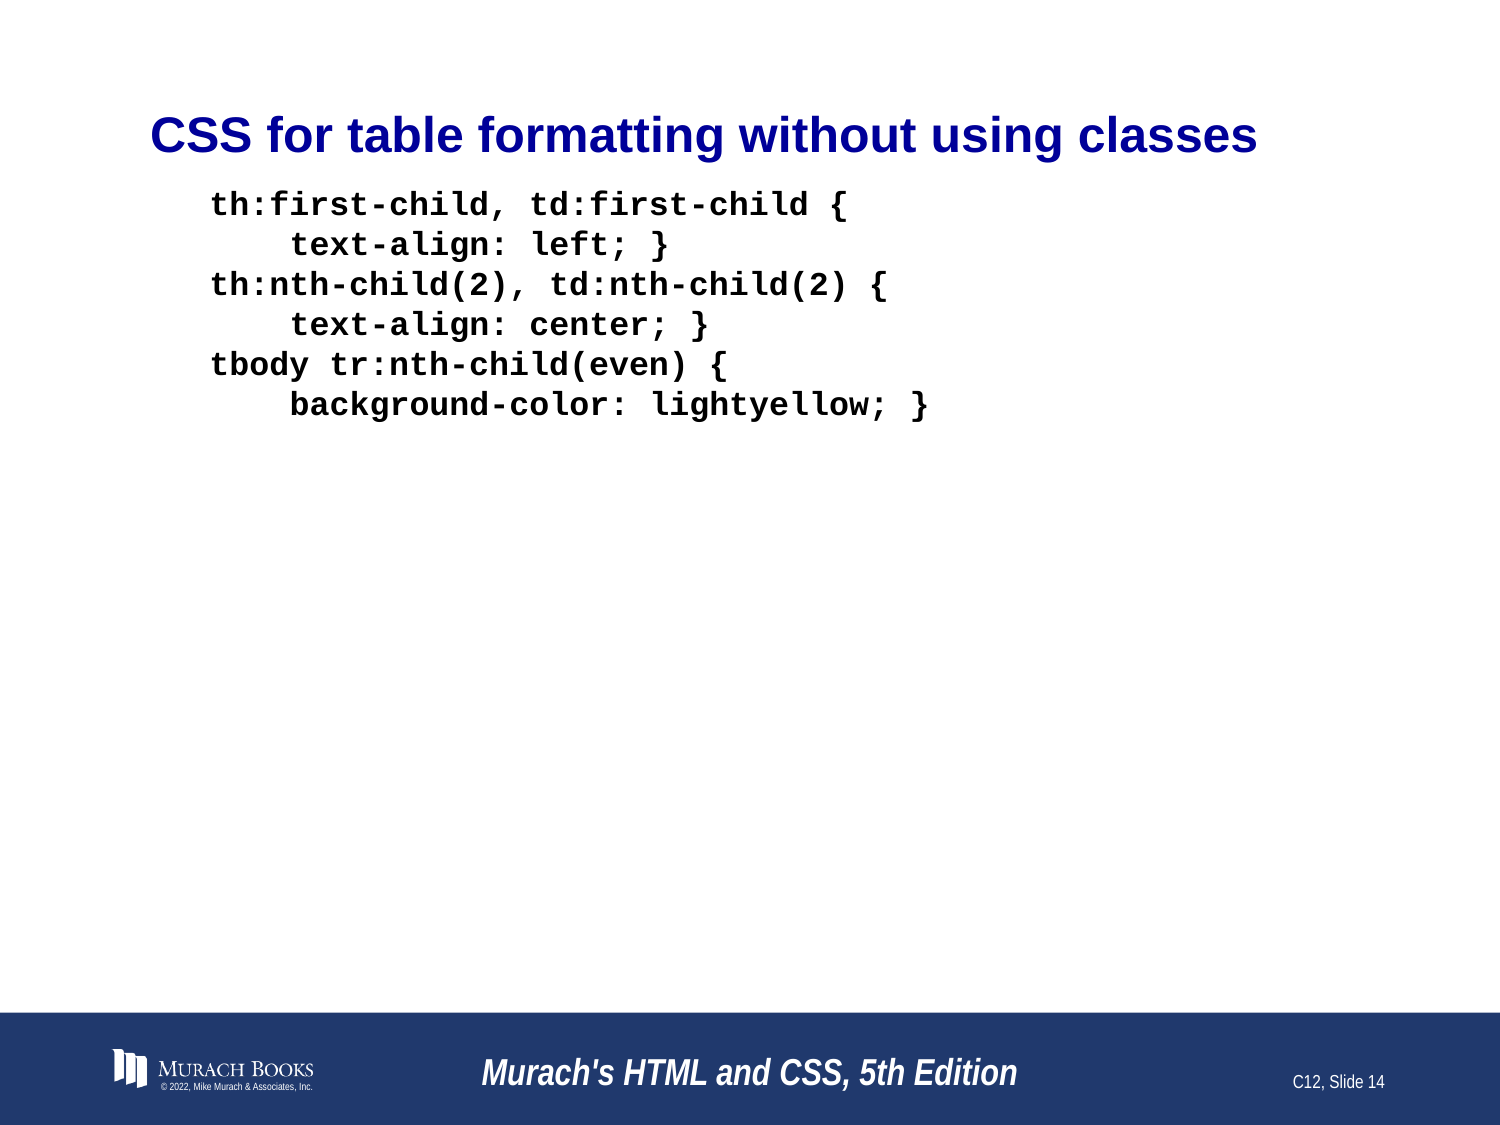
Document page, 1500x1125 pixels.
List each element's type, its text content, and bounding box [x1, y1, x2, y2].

list th:first-child, td:first-child { text-align: left; } th:nth-child(2), td:nth-child(2) { text-align: center; } tbody tr:nth-child(even) { background-color: lightyellow; } [137, 174, 1350, 975]
slide_number C12, Slide 14 [1087, 1025, 1400, 1100]
slide_number Murach's HTML and CSS, 5th Edition [463, 1025, 1050, 1100]
footer © 2022, Mike Murach & Associates, Inc. [12, 1025, 463, 1100]
title CSS for table formatting without using classes [150, 102, 1350, 164]
